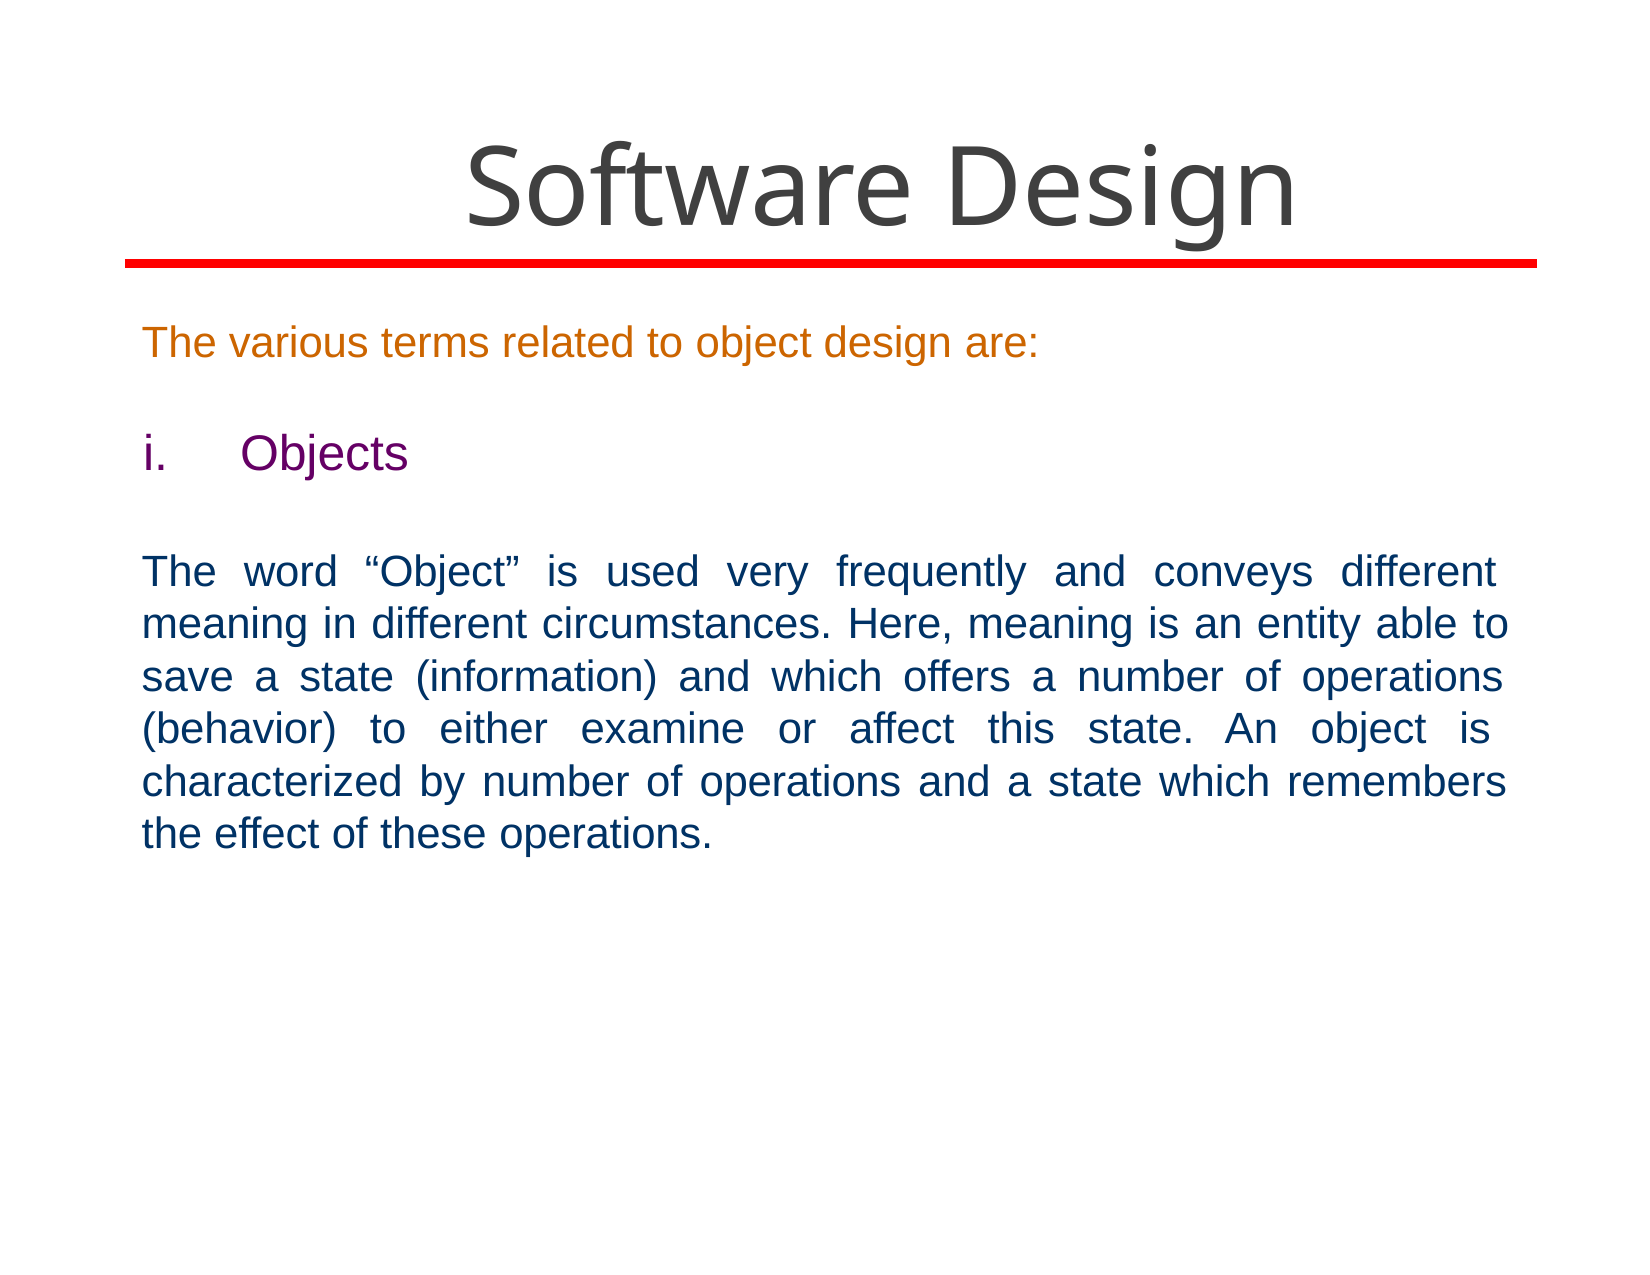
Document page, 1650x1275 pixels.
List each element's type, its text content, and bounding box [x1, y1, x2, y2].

text_box The various terms related to object design are: i. Objects The word “Object” is used very frequently and conveys different meaning in different circumstances. Here, meaning is an entity able to save a state (information) and which offers a number of operations (behavior) to either examine or affect this state. An object is characterized by number of operations and a state which remembers the effect of these operations. [139, 311, 1525, 858]
title Software Design [462, 32, 1312, 248]
